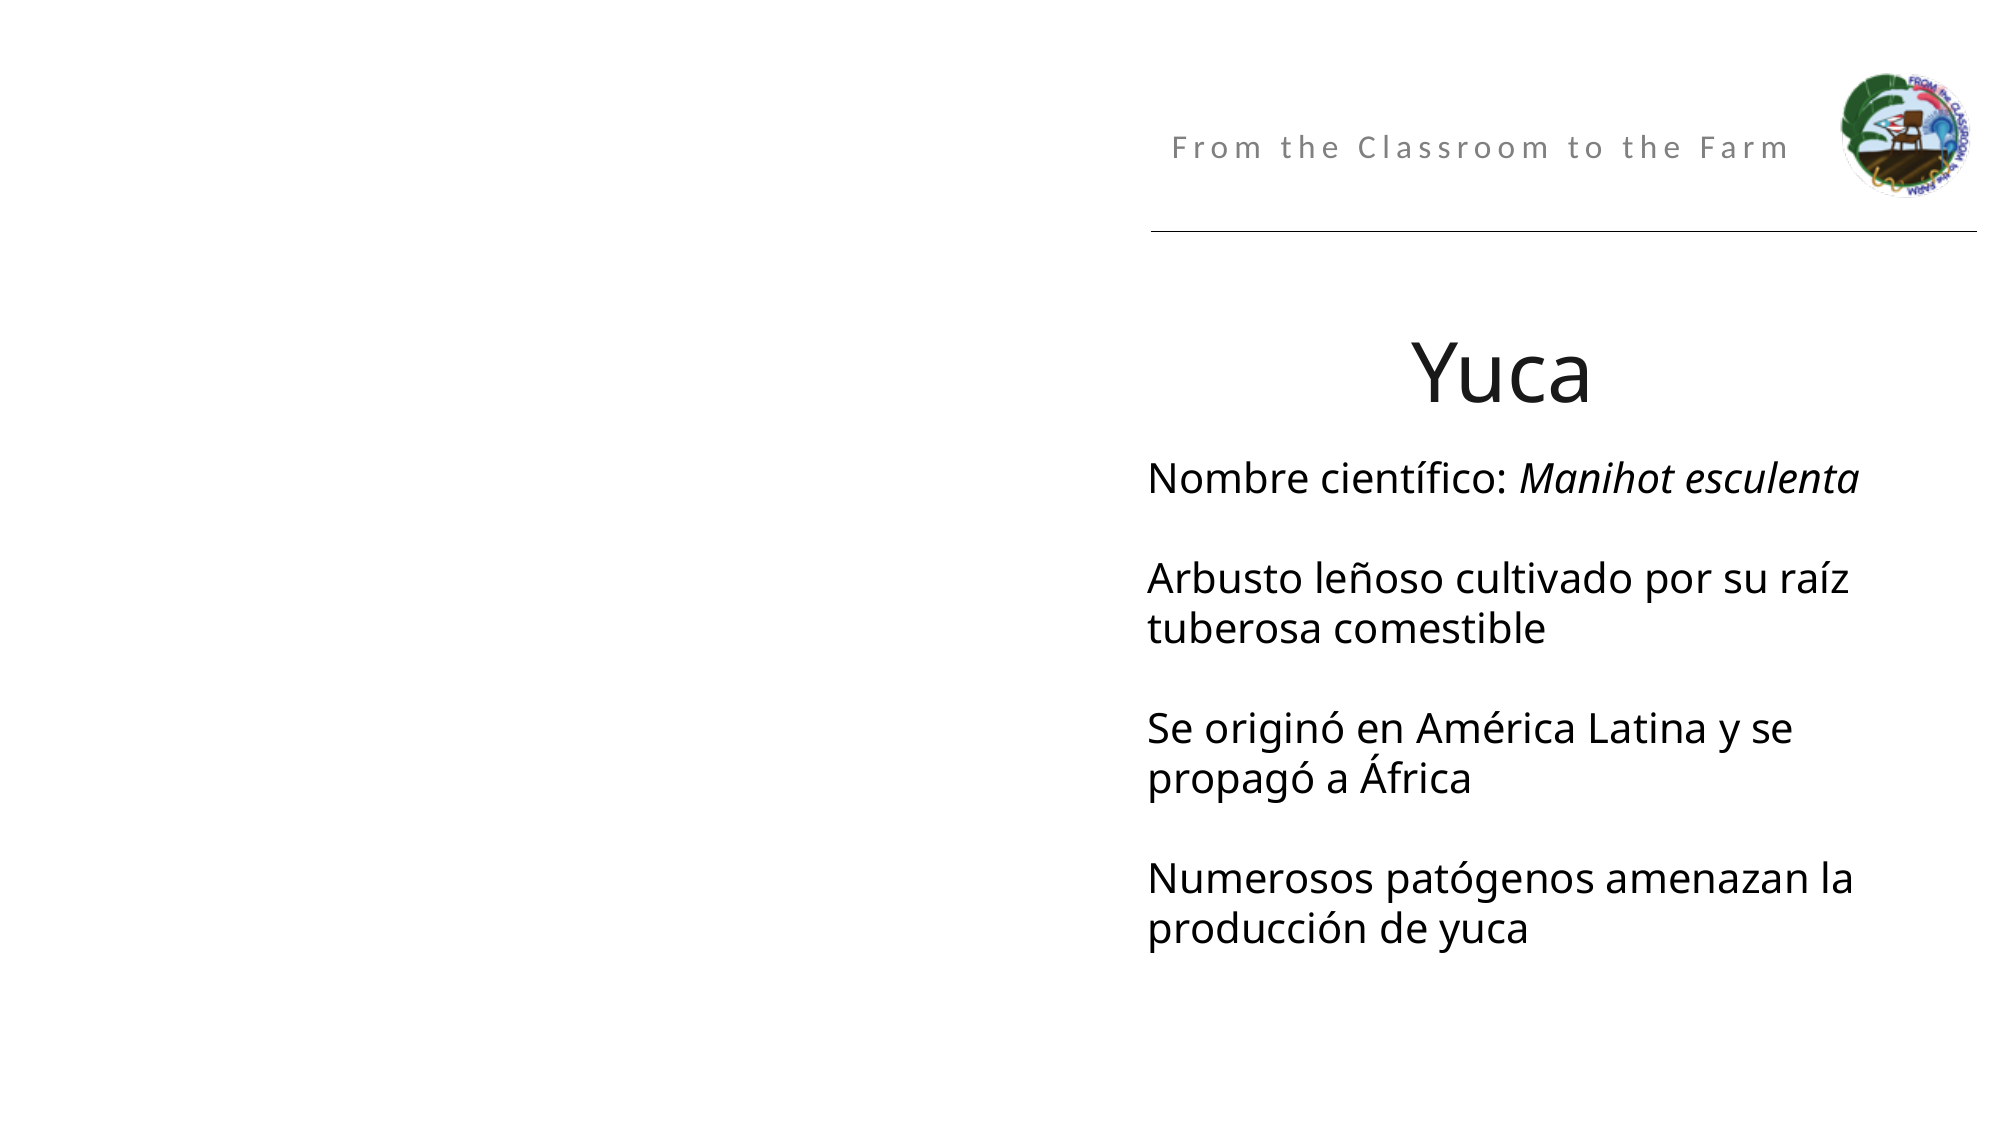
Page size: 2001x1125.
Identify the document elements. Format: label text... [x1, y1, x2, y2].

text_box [1150, 58, 2000, 416]
text_box Nombre científico: Manihot esculenta Arbusto leñoso cultivado por su raíz tuberosa comestible Se originó en América Latina y se propagó a África Numerosos patógenos amenazan la producción de yuca [1133, 444, 1944, 960]
